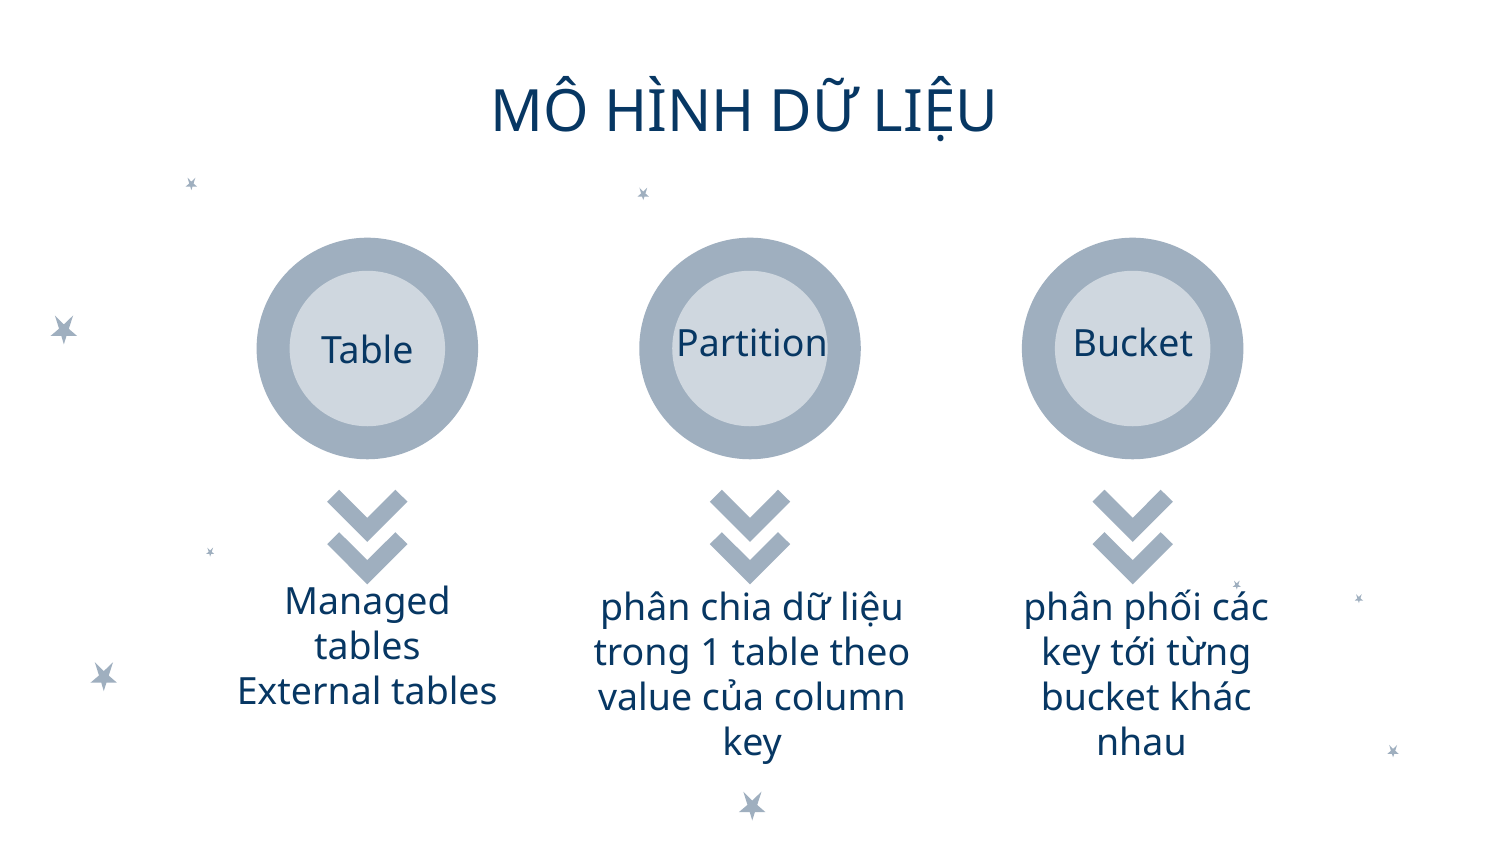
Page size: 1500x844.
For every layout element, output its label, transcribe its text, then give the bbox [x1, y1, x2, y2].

title phân phối các key tới từng bucket khác nhau [975, 626, 1317, 704]
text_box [1021, 237, 1244, 460]
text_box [256, 237, 479, 460]
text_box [702, 496, 798, 578]
title phân chia dữ liệu trong 1 table theo value của column key [551, 594, 953, 737]
title MÔ HÌNH DỮ LIỆU [116, 61, 1388, 155]
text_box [1085, 496, 1181, 578]
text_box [639, 237, 861, 460]
title Managed tables External tables [216, 588, 518, 777]
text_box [319, 496, 415, 578]
